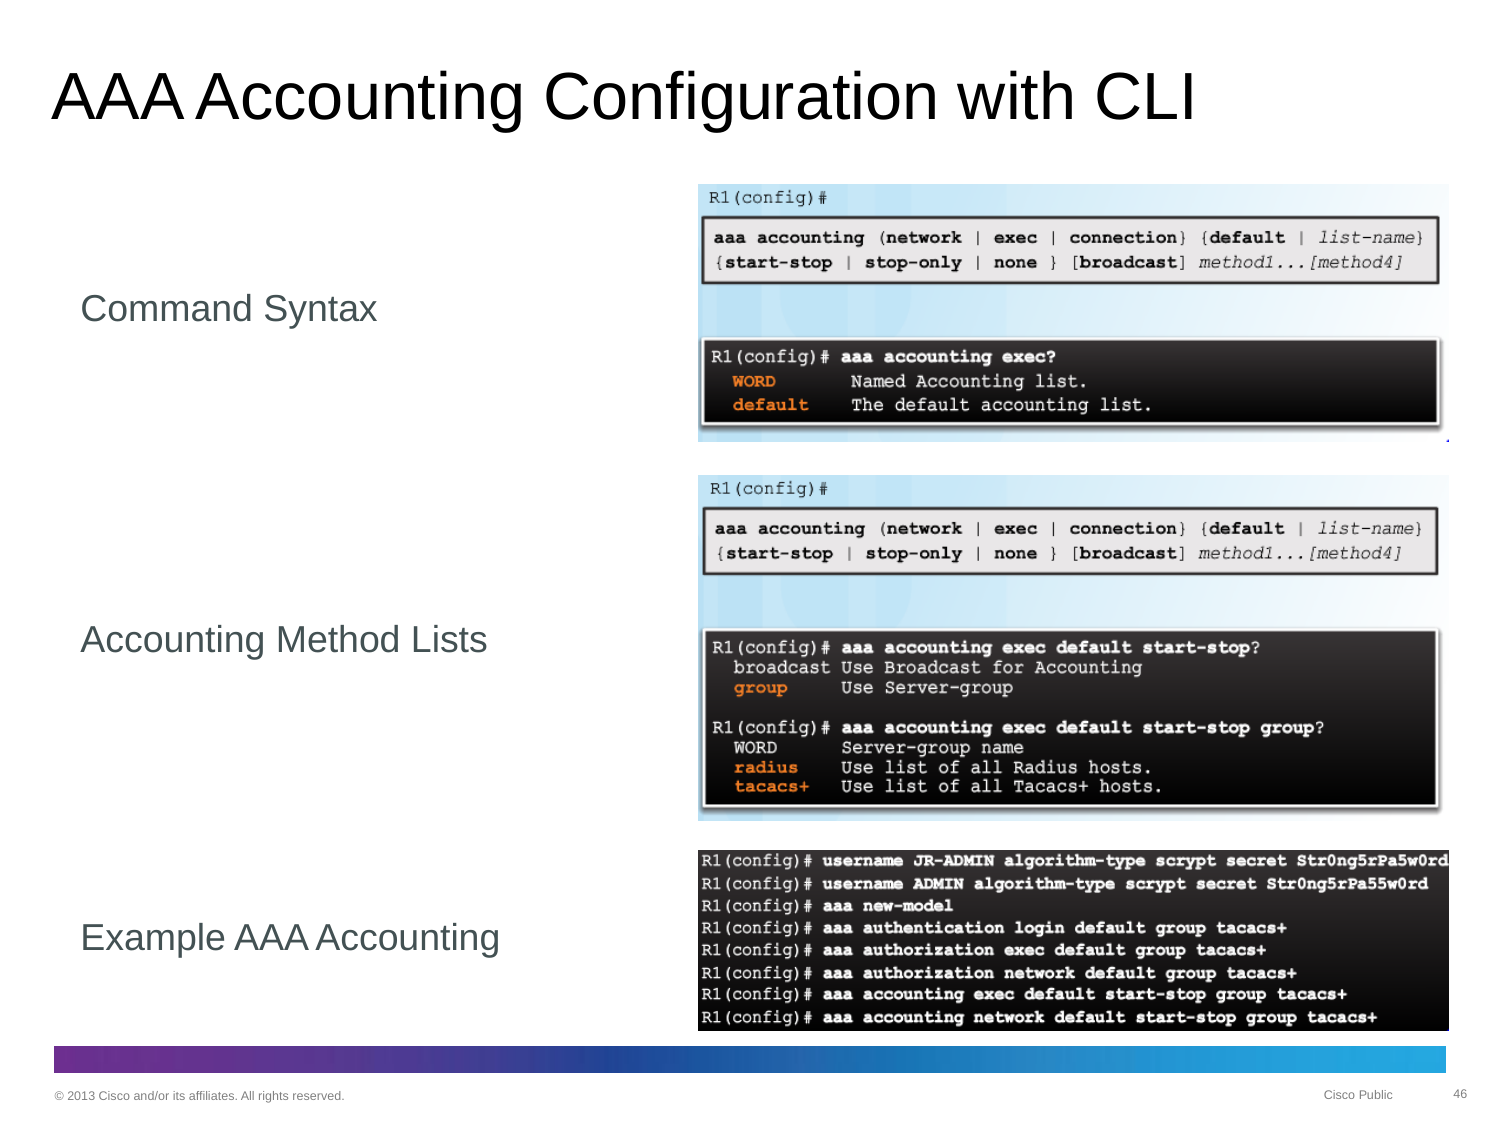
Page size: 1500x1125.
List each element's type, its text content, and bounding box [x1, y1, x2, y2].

picture [698, 183, 1449, 443]
text_box Accounting Method Lists [65, 611, 512, 686]
text_box Example AAA Accounting [65, 908, 529, 973]
picture [698, 850, 1449, 1032]
picture [698, 475, 1449, 822]
title AAA Accounting Configuration with CLI [37, 2, 1447, 141]
picture [54, 1046, 1446, 1073]
text_box Command Syntax [65, 279, 397, 347]
